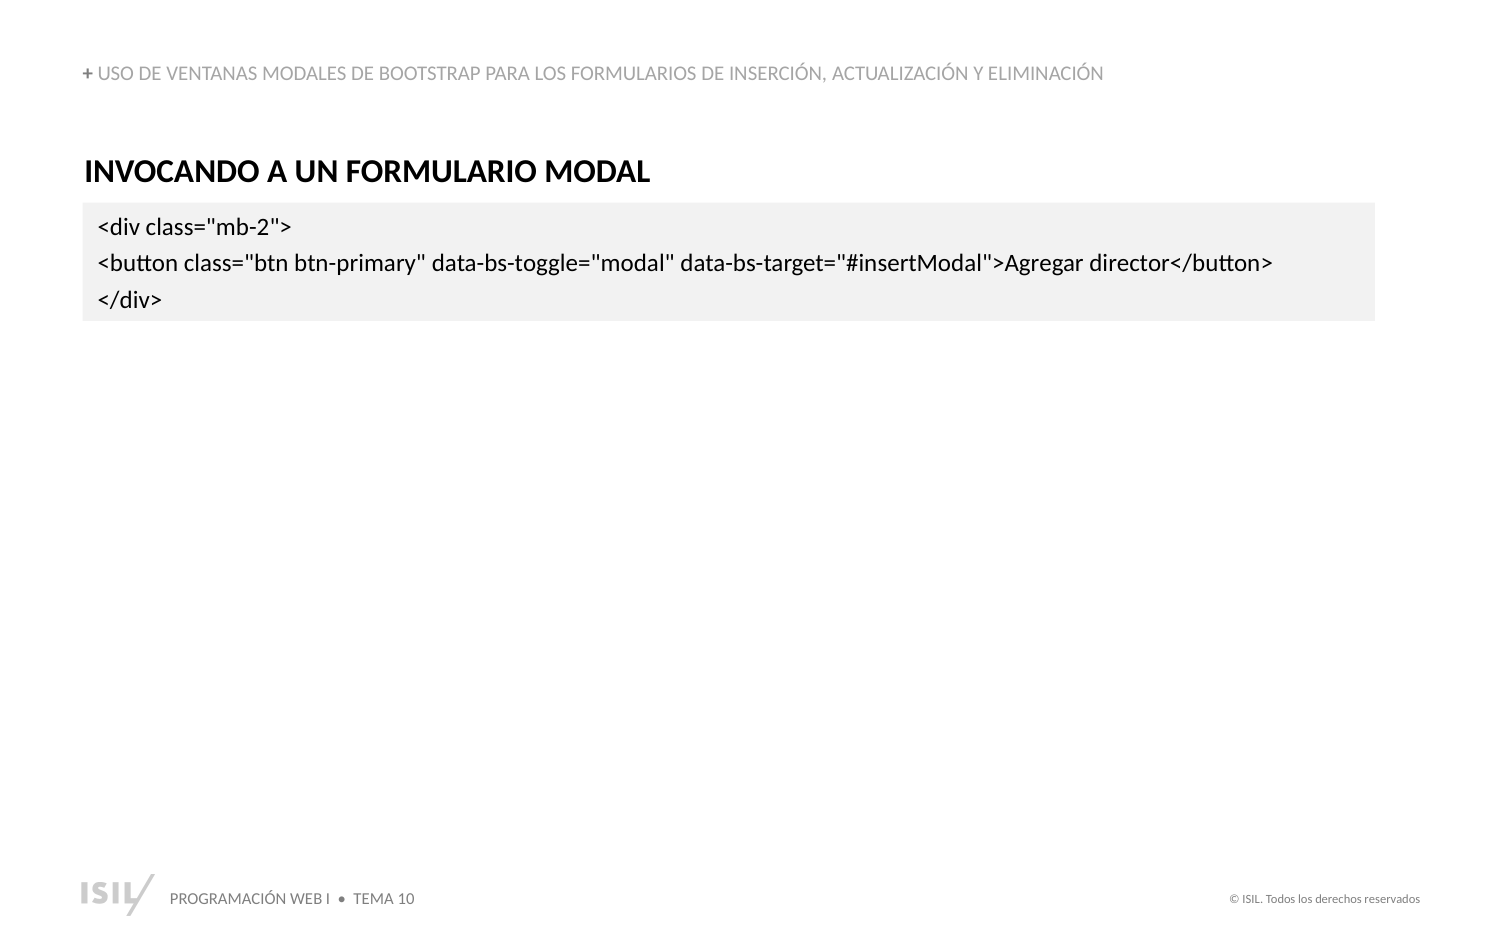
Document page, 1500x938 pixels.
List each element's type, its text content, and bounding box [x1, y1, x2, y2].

text_box <div class="mb-2"> <button class="btn btn-primary" data-bs-toggle="modal" data-bs-target="#insertModal">Agregar director</button> </div> [82, 202, 1375, 321]
text_box INVOCANDO A UN FORMULARIO MODAL [82, 149, 660, 190]
text_box + USO DE VENTANAS MODALES DE BOOTSTRAP PARA LOS FORMULARIOS DE INSERCIÓN, ACTUALIZACIÓN Y ELIMINACIÓN [82, 61, 1251, 85]
